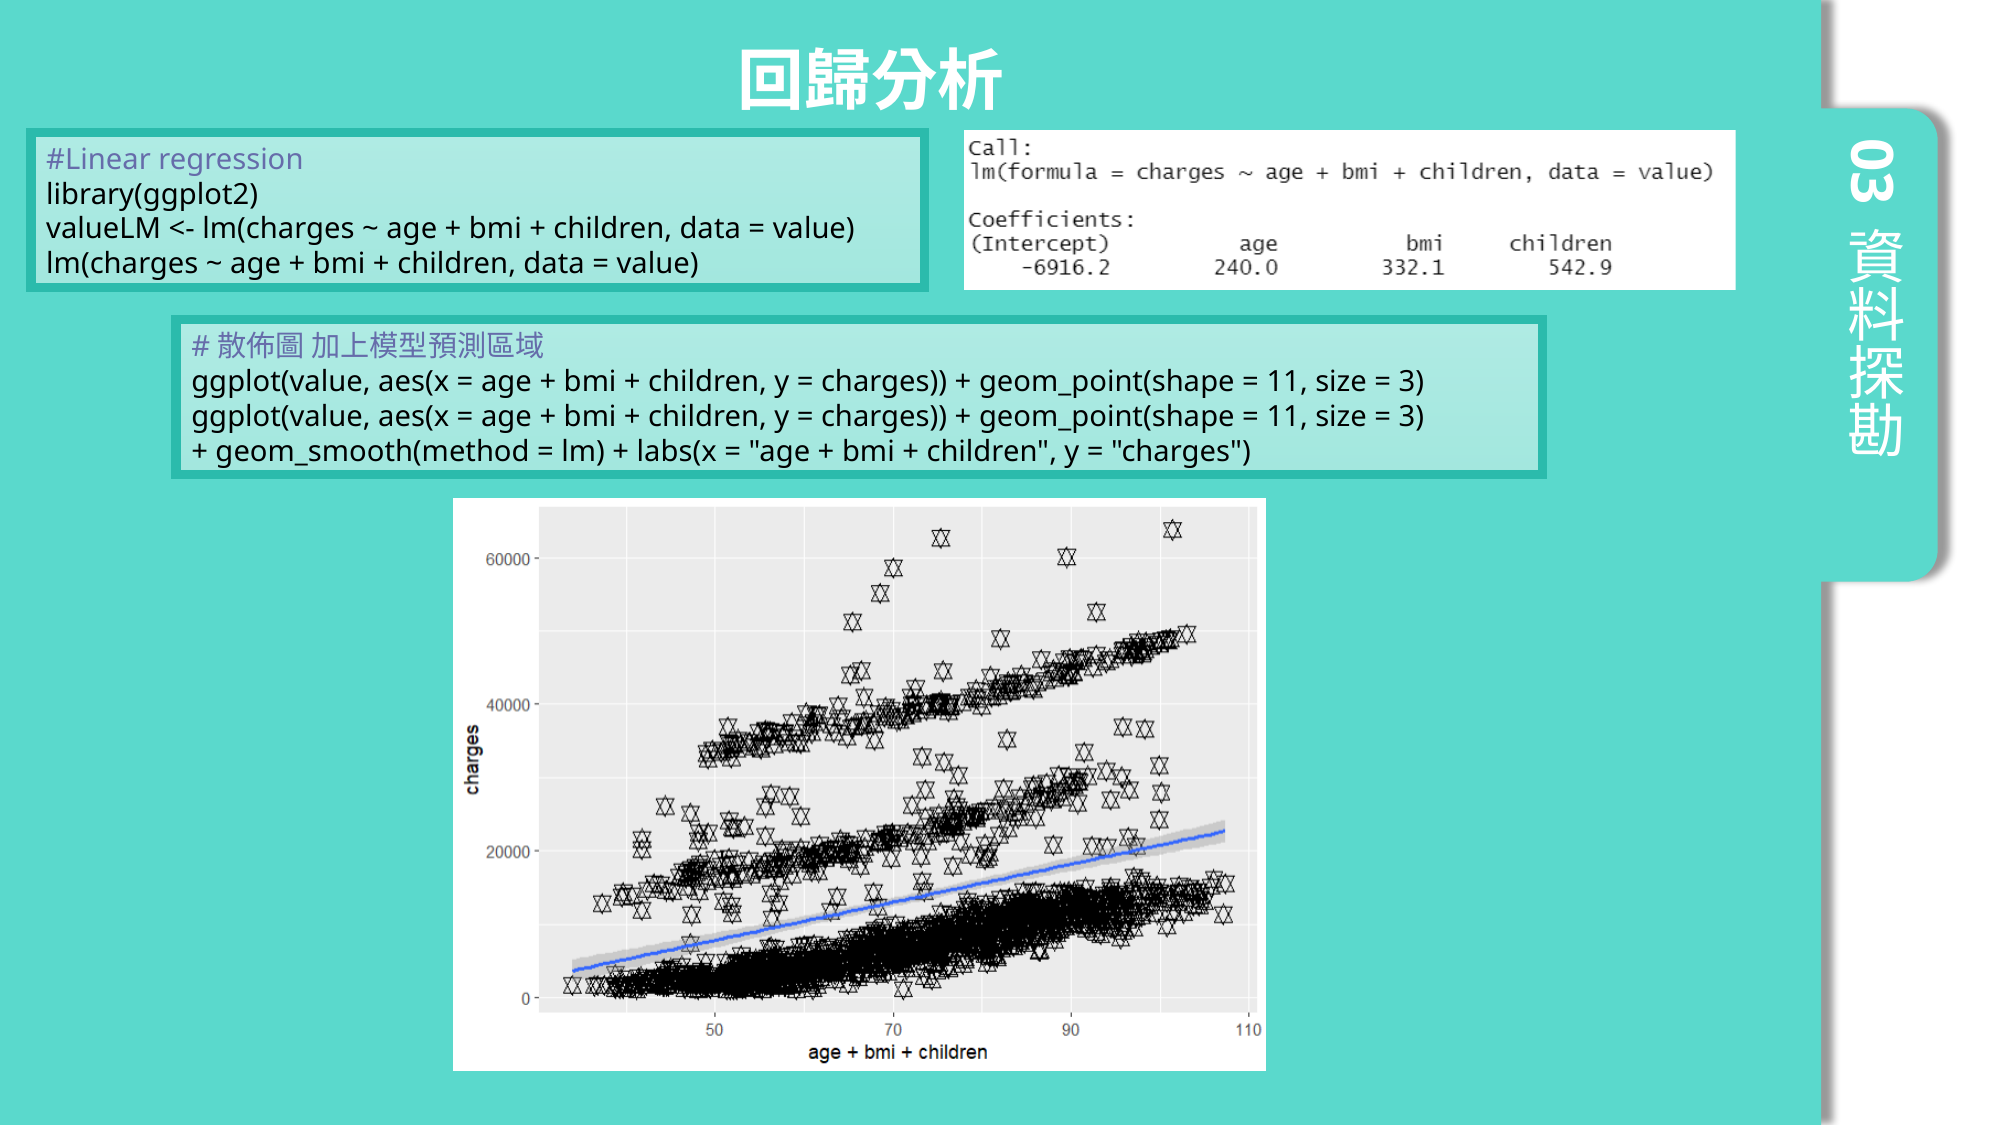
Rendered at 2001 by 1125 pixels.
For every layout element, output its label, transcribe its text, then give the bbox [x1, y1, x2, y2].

list 資料探勘 [1823, 220, 1923, 576]
list 03 [1823, 131, 1923, 220]
text_box #Linear regression library(ggplot2) valueLM <- lm(charges ~ age + bmi + children, data = value) lm(charges ~ age + bmi + children, data = value) [31, 132, 925, 288]
text_box #散佈圖 加上模型預測區域 ggplot(value, aes(x = age + bmi + children, y = charges)) + geom_point(shape = 11, size = 3) ggplot(value, aes(x = age + bmi + children, y = charges)) + geom_point(shape = 11, size = 3) + geom_smooth(method = lm) + labs(x = "age + bmi + children", y = "charges") [176, 319, 1543, 475]
picture [964, 130, 1736, 290]
list 回歸分析 [50, 39, 1692, 195]
picture [453, 498, 1266, 1071]
